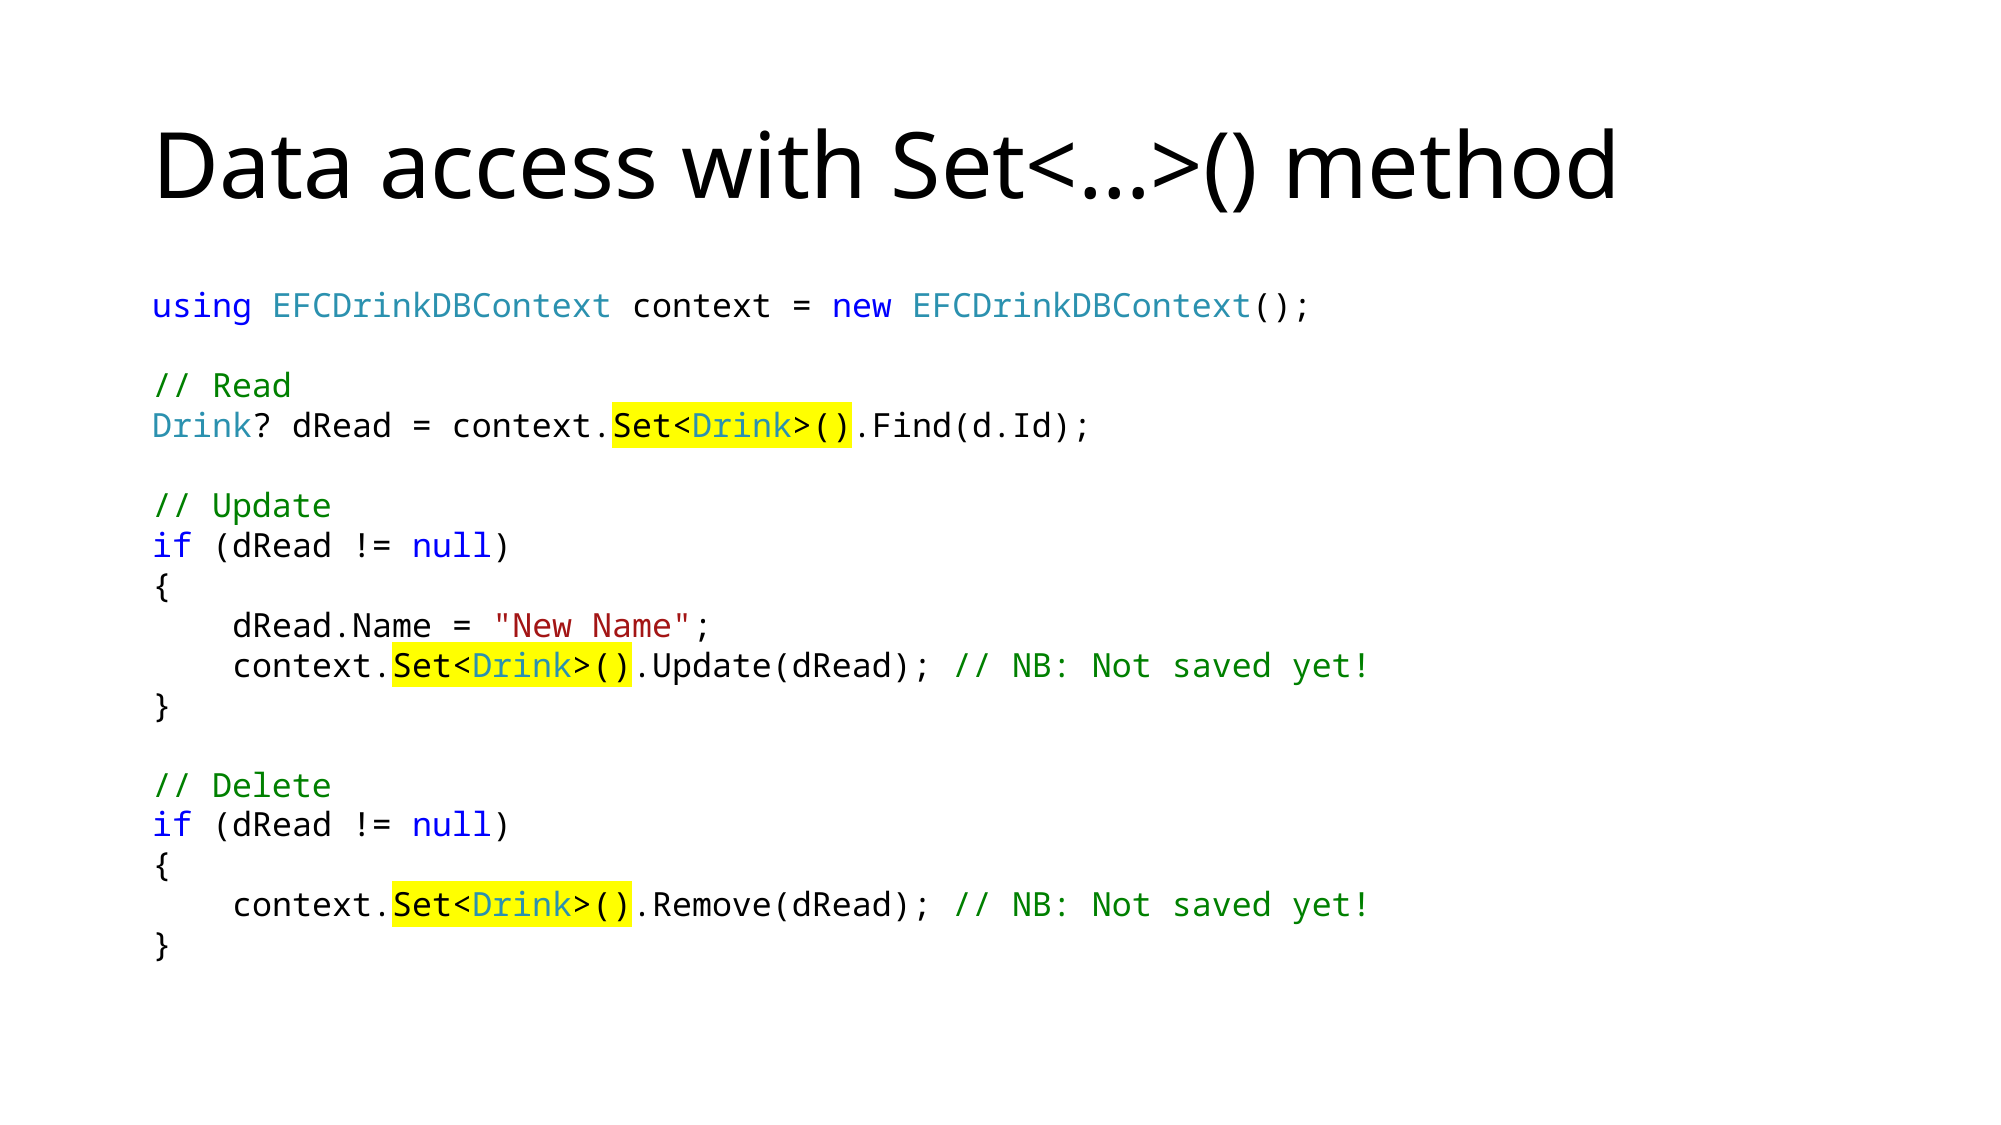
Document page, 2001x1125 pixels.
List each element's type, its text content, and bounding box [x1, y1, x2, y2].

text_box using EFCDrinkDBContext context = new EFCDrinkDBContext(); // Read Drink? dRead = context.Set<Drink>().Find(d.Id); // Update if (dRead != null) { dRead.Name = "New Name"; context.Set<Drink>().Update(dRead); // NB: Not saved yet! } // Delete if (dRead != null) { context.Set<Drink>().Remove(dRead); // NB: Not saved yet! } [137, 277, 1569, 971]
title Data access with Set<…>() method [137, 59, 1863, 278]
